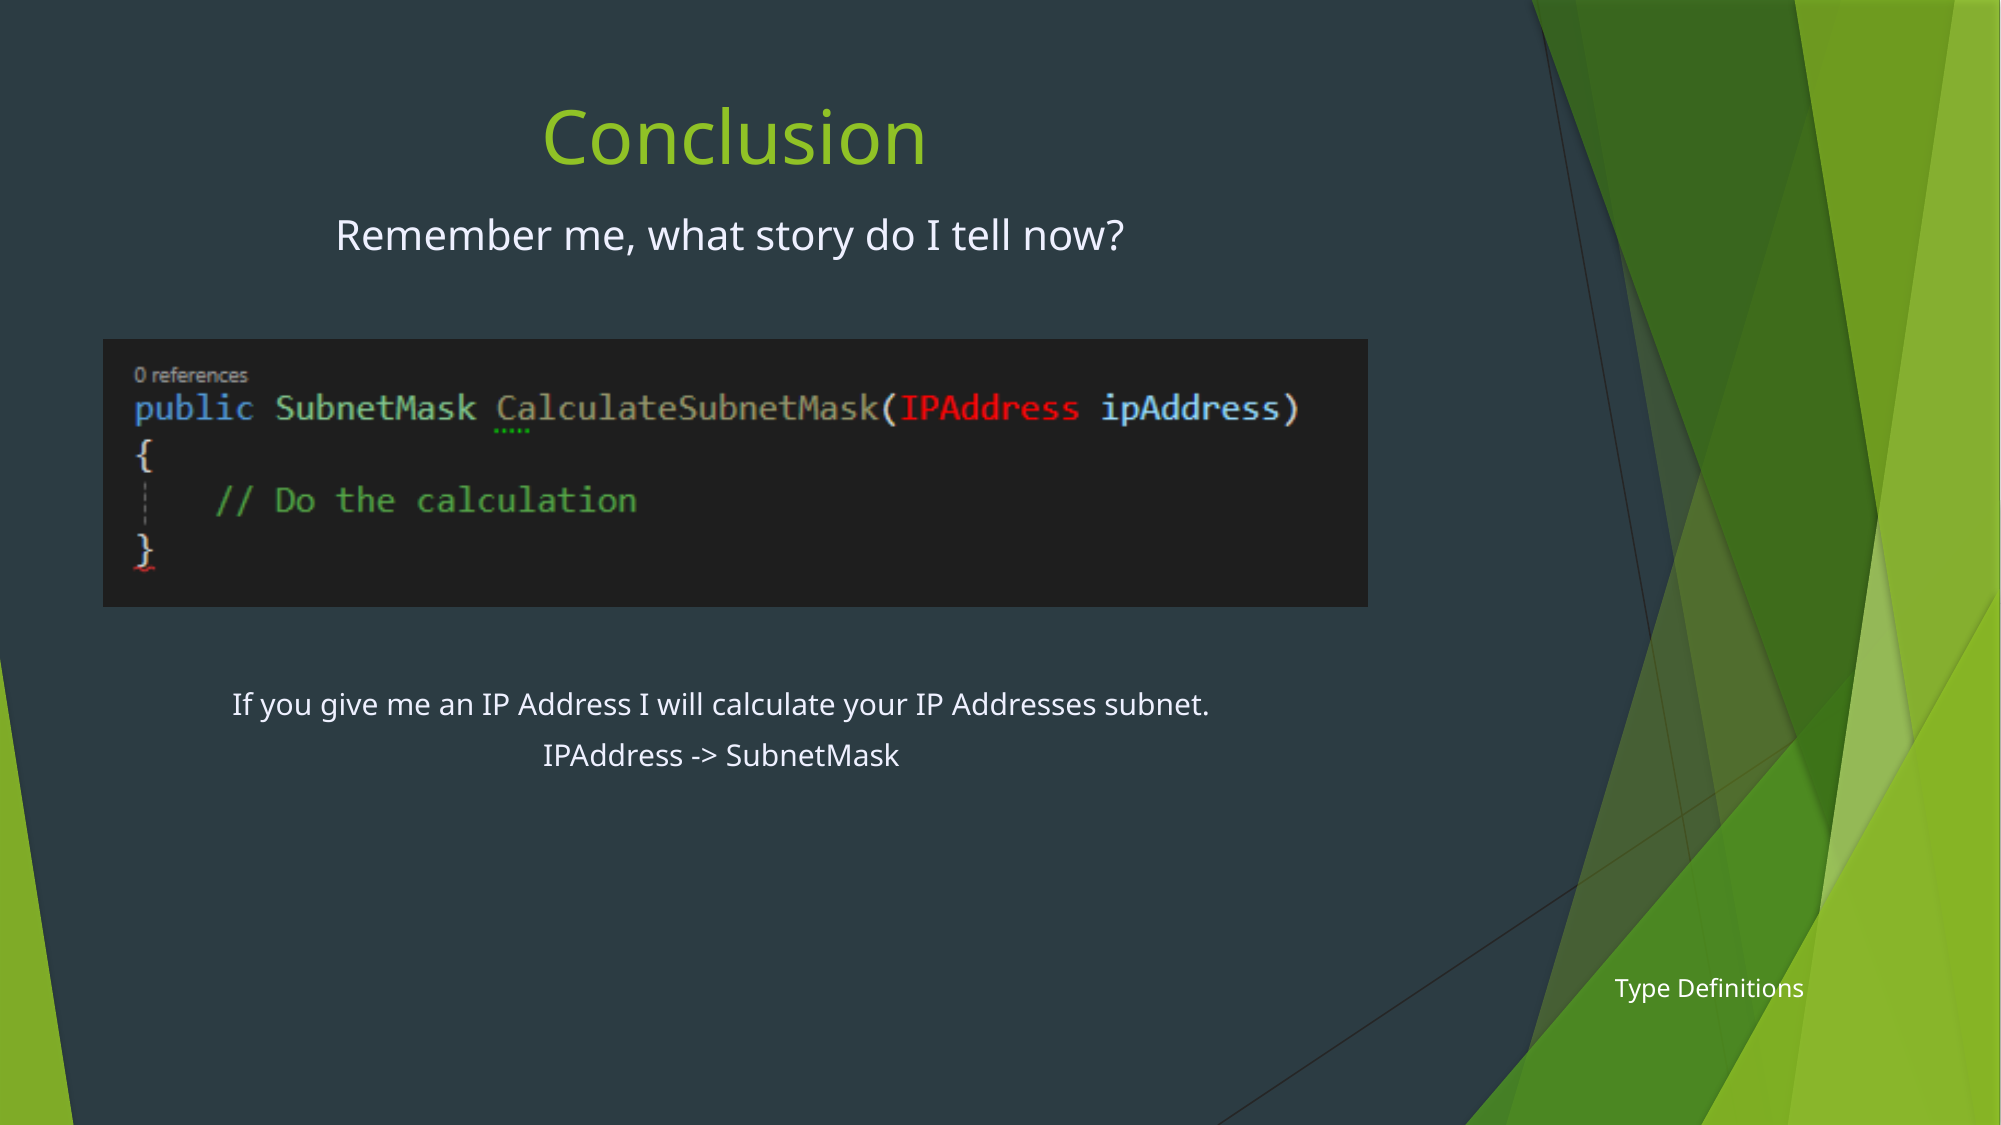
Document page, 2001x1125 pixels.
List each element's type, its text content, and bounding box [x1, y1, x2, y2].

picture [102, 339, 1368, 607]
list Type Definitions [813, 661, 1820, 1125]
text_box Conclusion [0, 0, 1471, 188]
text_box If you give me an IP Address I will calculate your IP Addresses subnet. IPAddress -> SubnetMask [205, 678, 1239, 813]
text_box Remember me, what story do I tell now? [232, 201, 1239, 338]
